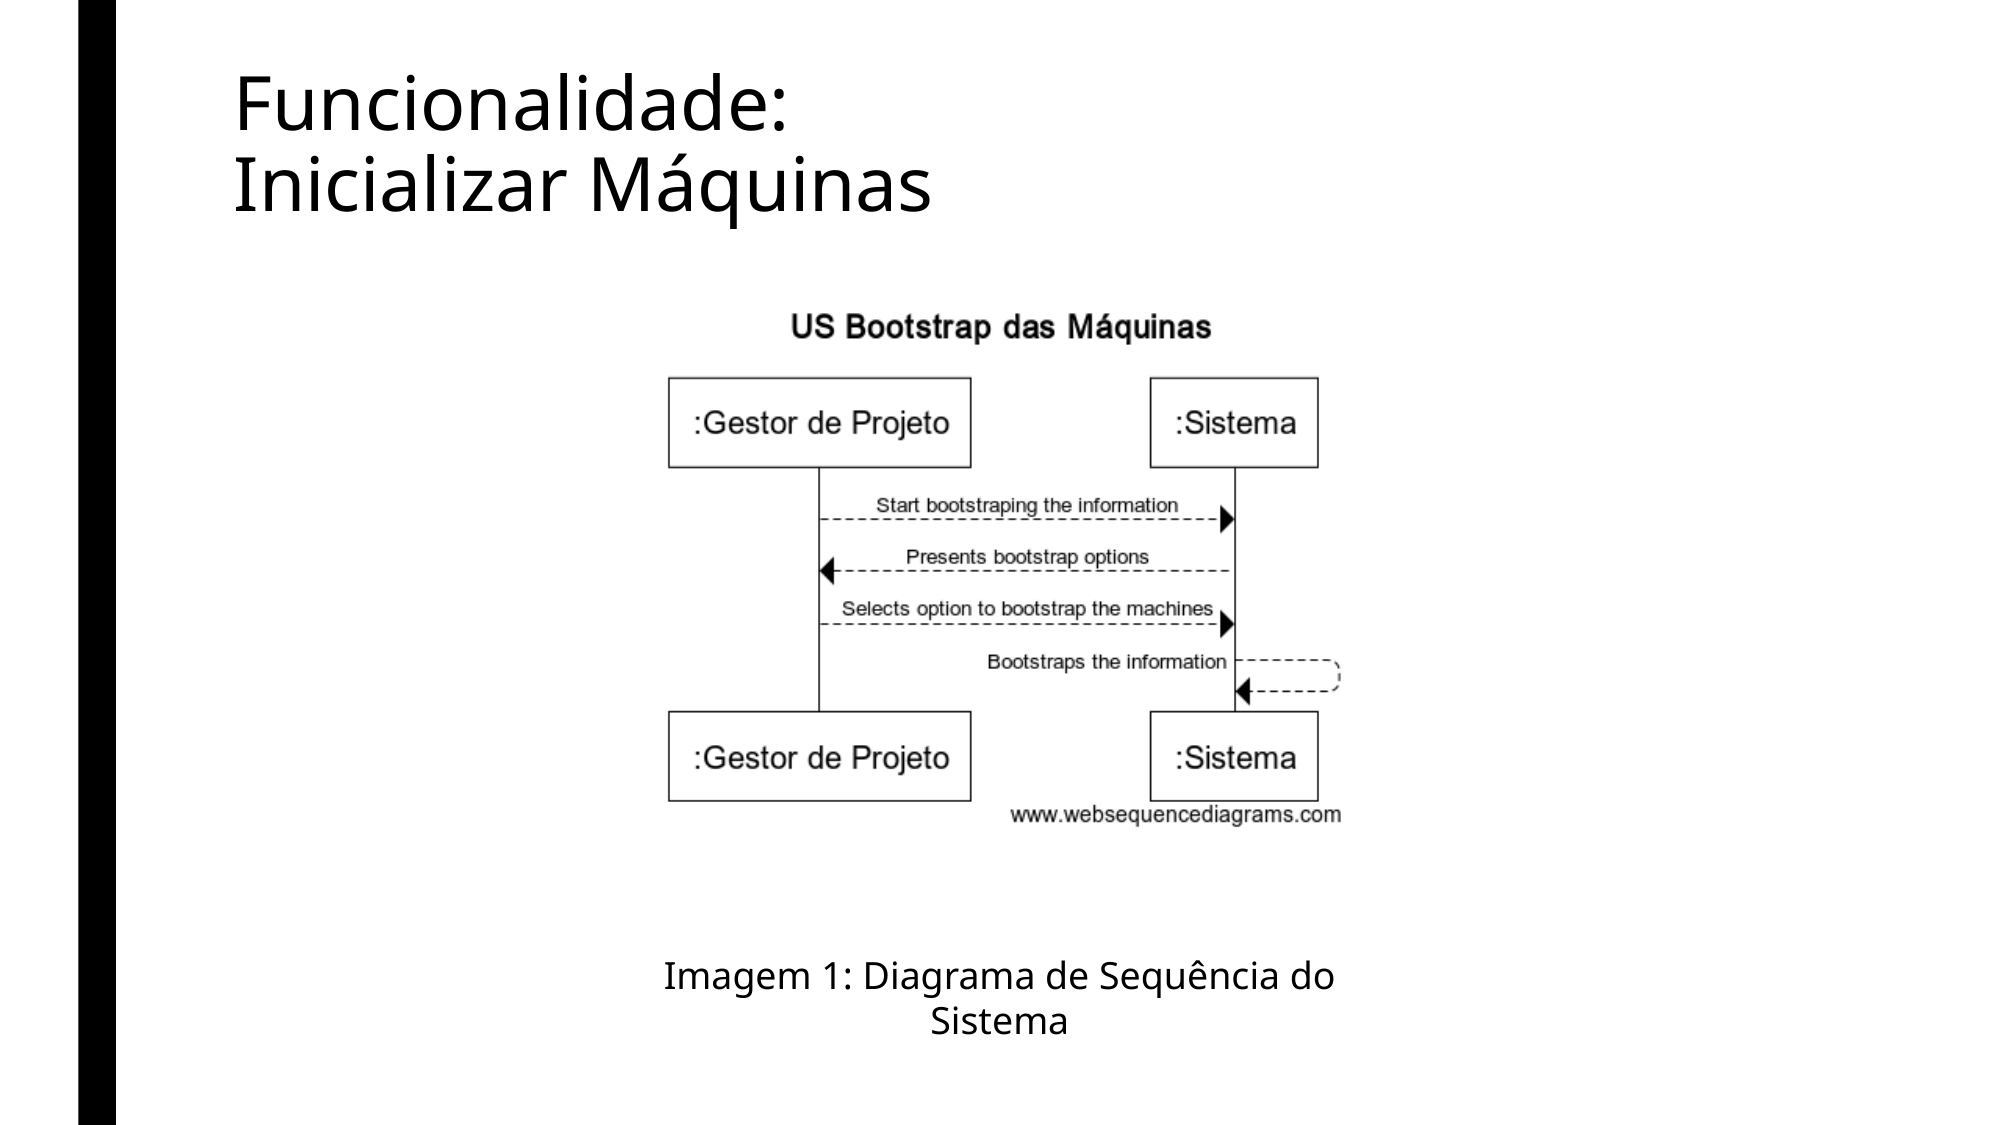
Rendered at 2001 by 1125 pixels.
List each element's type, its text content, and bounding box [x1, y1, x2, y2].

title Funcionalidade: Inicializar Máquinas [218, 59, 1794, 243]
picture [645, 287, 1355, 838]
text_box Imagem 1: Diagrama de Sequência do Sistema [580, 944, 1420, 1050]
